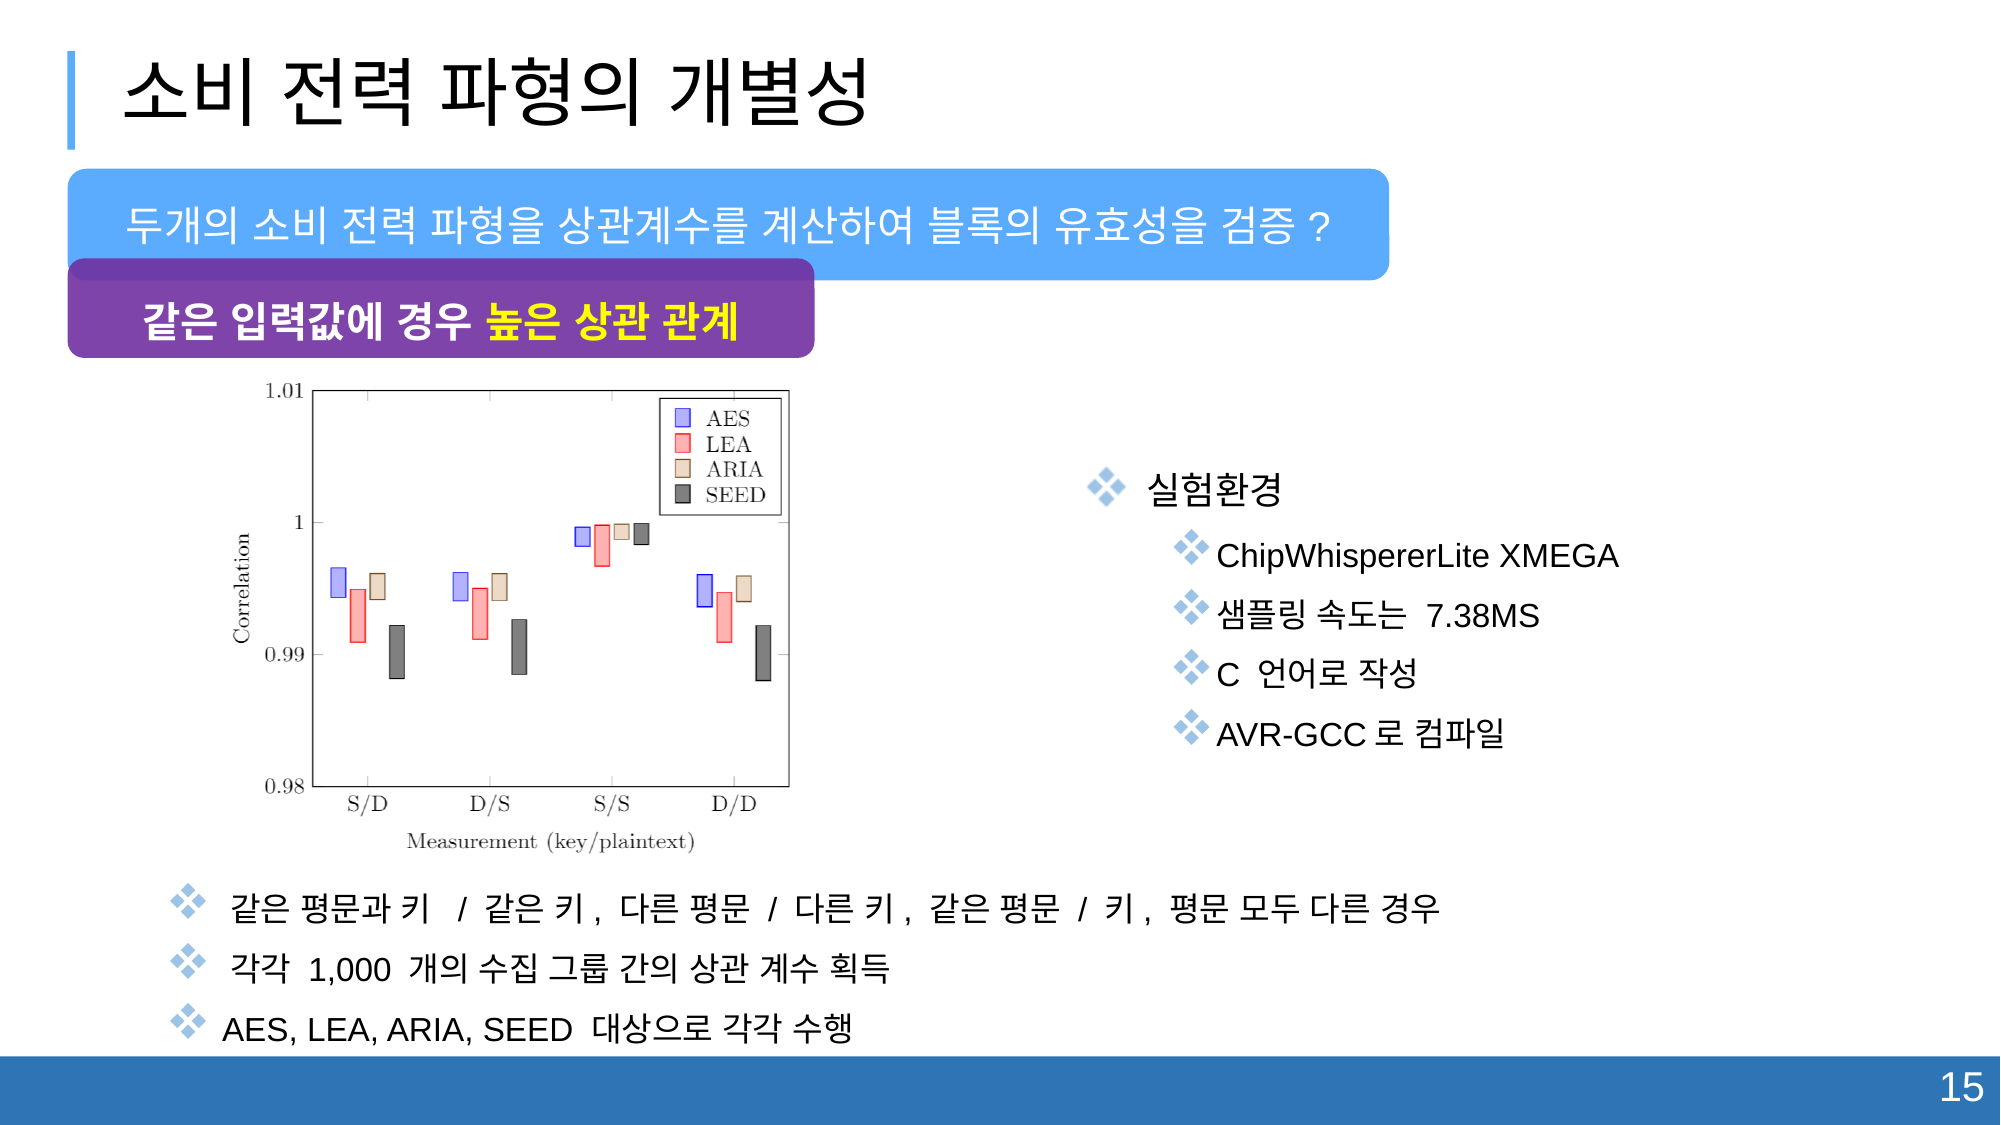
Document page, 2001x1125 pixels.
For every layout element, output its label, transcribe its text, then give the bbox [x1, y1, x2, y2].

title 소비 전력 파형의 개별성 [67, 34, 1933, 160]
picture [1081, 464, 1132, 515]
picture [184, 369, 876, 871]
text_box ChipWhispererLite XMEGA 샘플링 속도는 7.38MS C 언어로 작성 AVR-GCC로 컴파일 [1154, 506, 1816, 821]
text_box 실험환경 [1131, 459, 1325, 520]
text_box 두개의 소비 전력 파형을 상관계수를 계산하여 블록의 유효성을 검증? [66, 167, 1391, 282]
text_box 같은 입력값에 경우 높은 상관 관계 [66, 257, 816, 359]
text_box 같은 평문과 키 / 같은 키, 다른 평문 / 다른 키, 같은 평문 / 키, 평문 모두 다른 경우 각각 1,000 개의 수집 그룹 간의 상관 계수 획득 AES, LEA, ARIA, SEED 대상으로 각각 수행 [151, 860, 1549, 1056]
